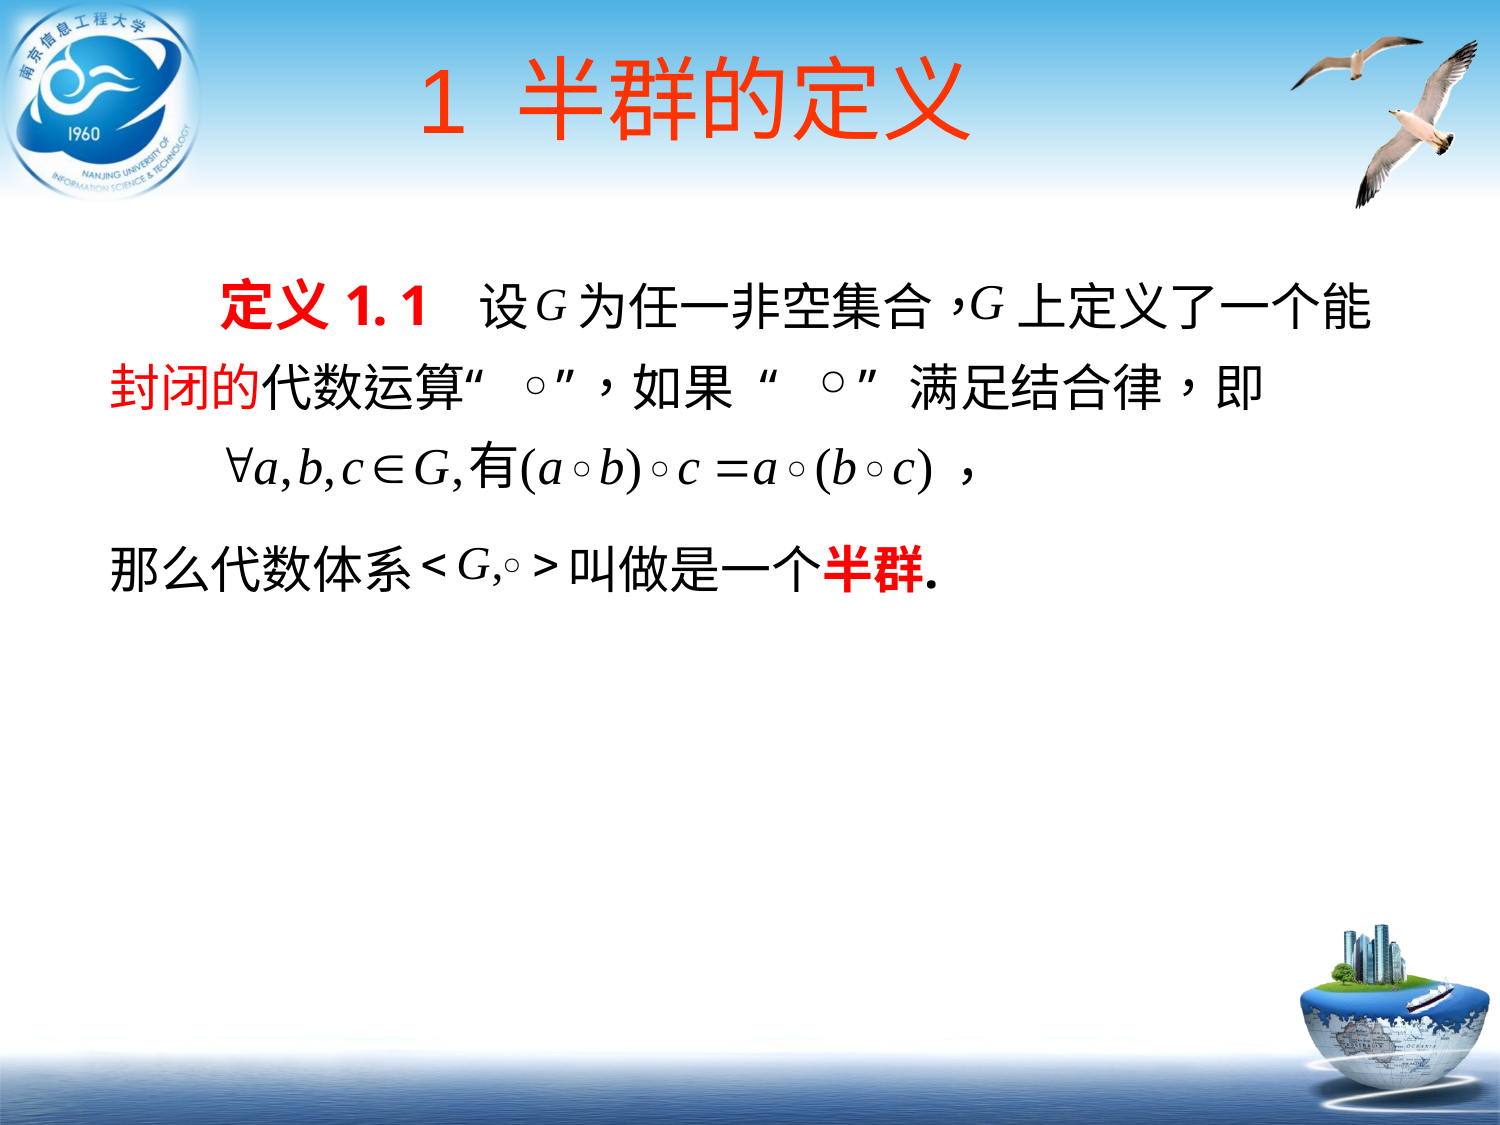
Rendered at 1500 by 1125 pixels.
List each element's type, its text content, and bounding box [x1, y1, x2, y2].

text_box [109, 255, 1377, 1086]
picture [26, 24, 178, 174]
picture [0, 920, 1500, 1125]
picture [1289, 35, 1500, 213]
text_box 1 半群的定义 [402, 34, 990, 160]
